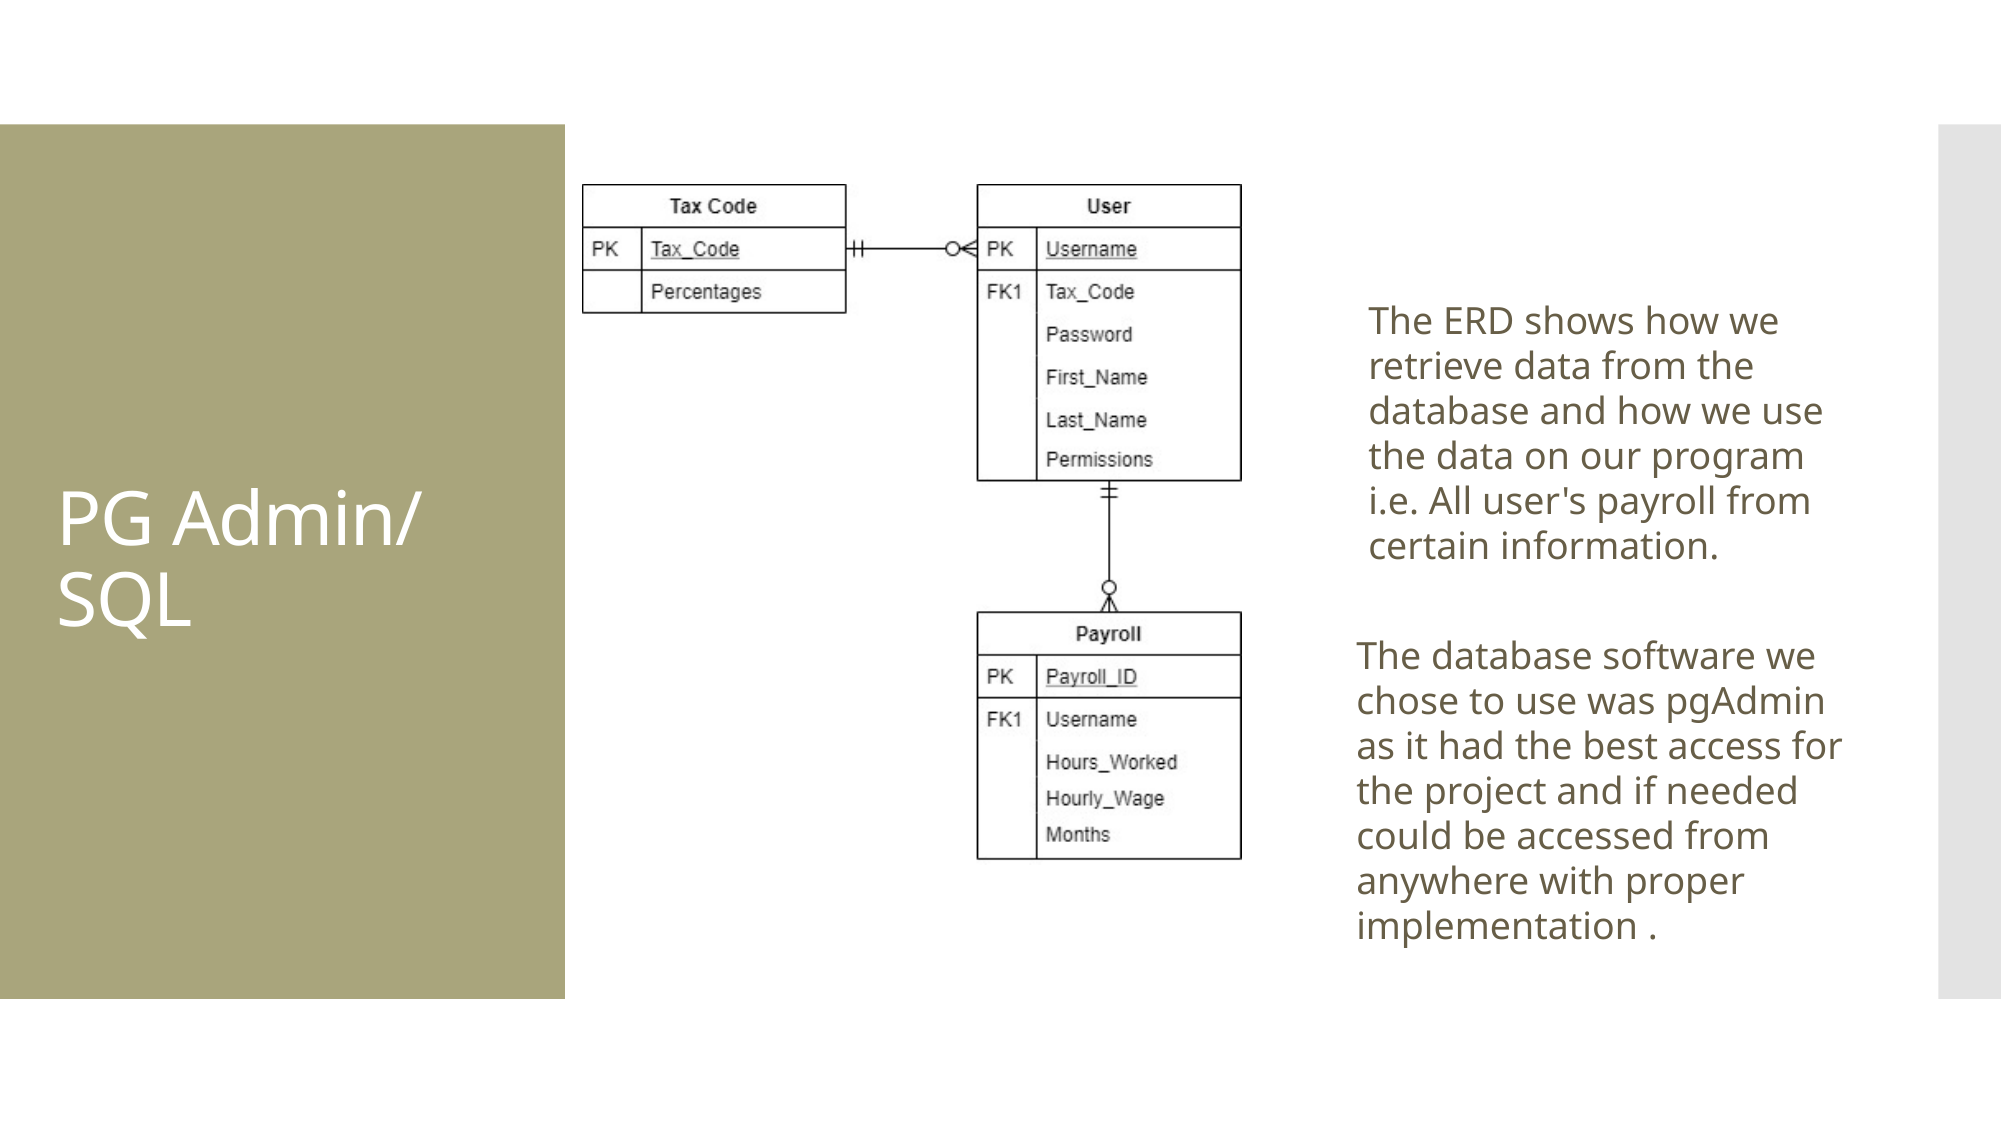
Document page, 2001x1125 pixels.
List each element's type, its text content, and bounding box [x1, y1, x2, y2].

text_box The database software we chose to use was pgAdmin as it had the best access for the project and if needed could be accessed from anywhere with proper implementation . [1341, 624, 1868, 955]
title PG Admin/ SQL [41, 184, 525, 940]
text_box The ERD shows how we retrieve data from the database and how we use the data on our program i.e. All user's payroll from certain information. [1353, 289, 1880, 575]
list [582, 184, 1242, 866]
